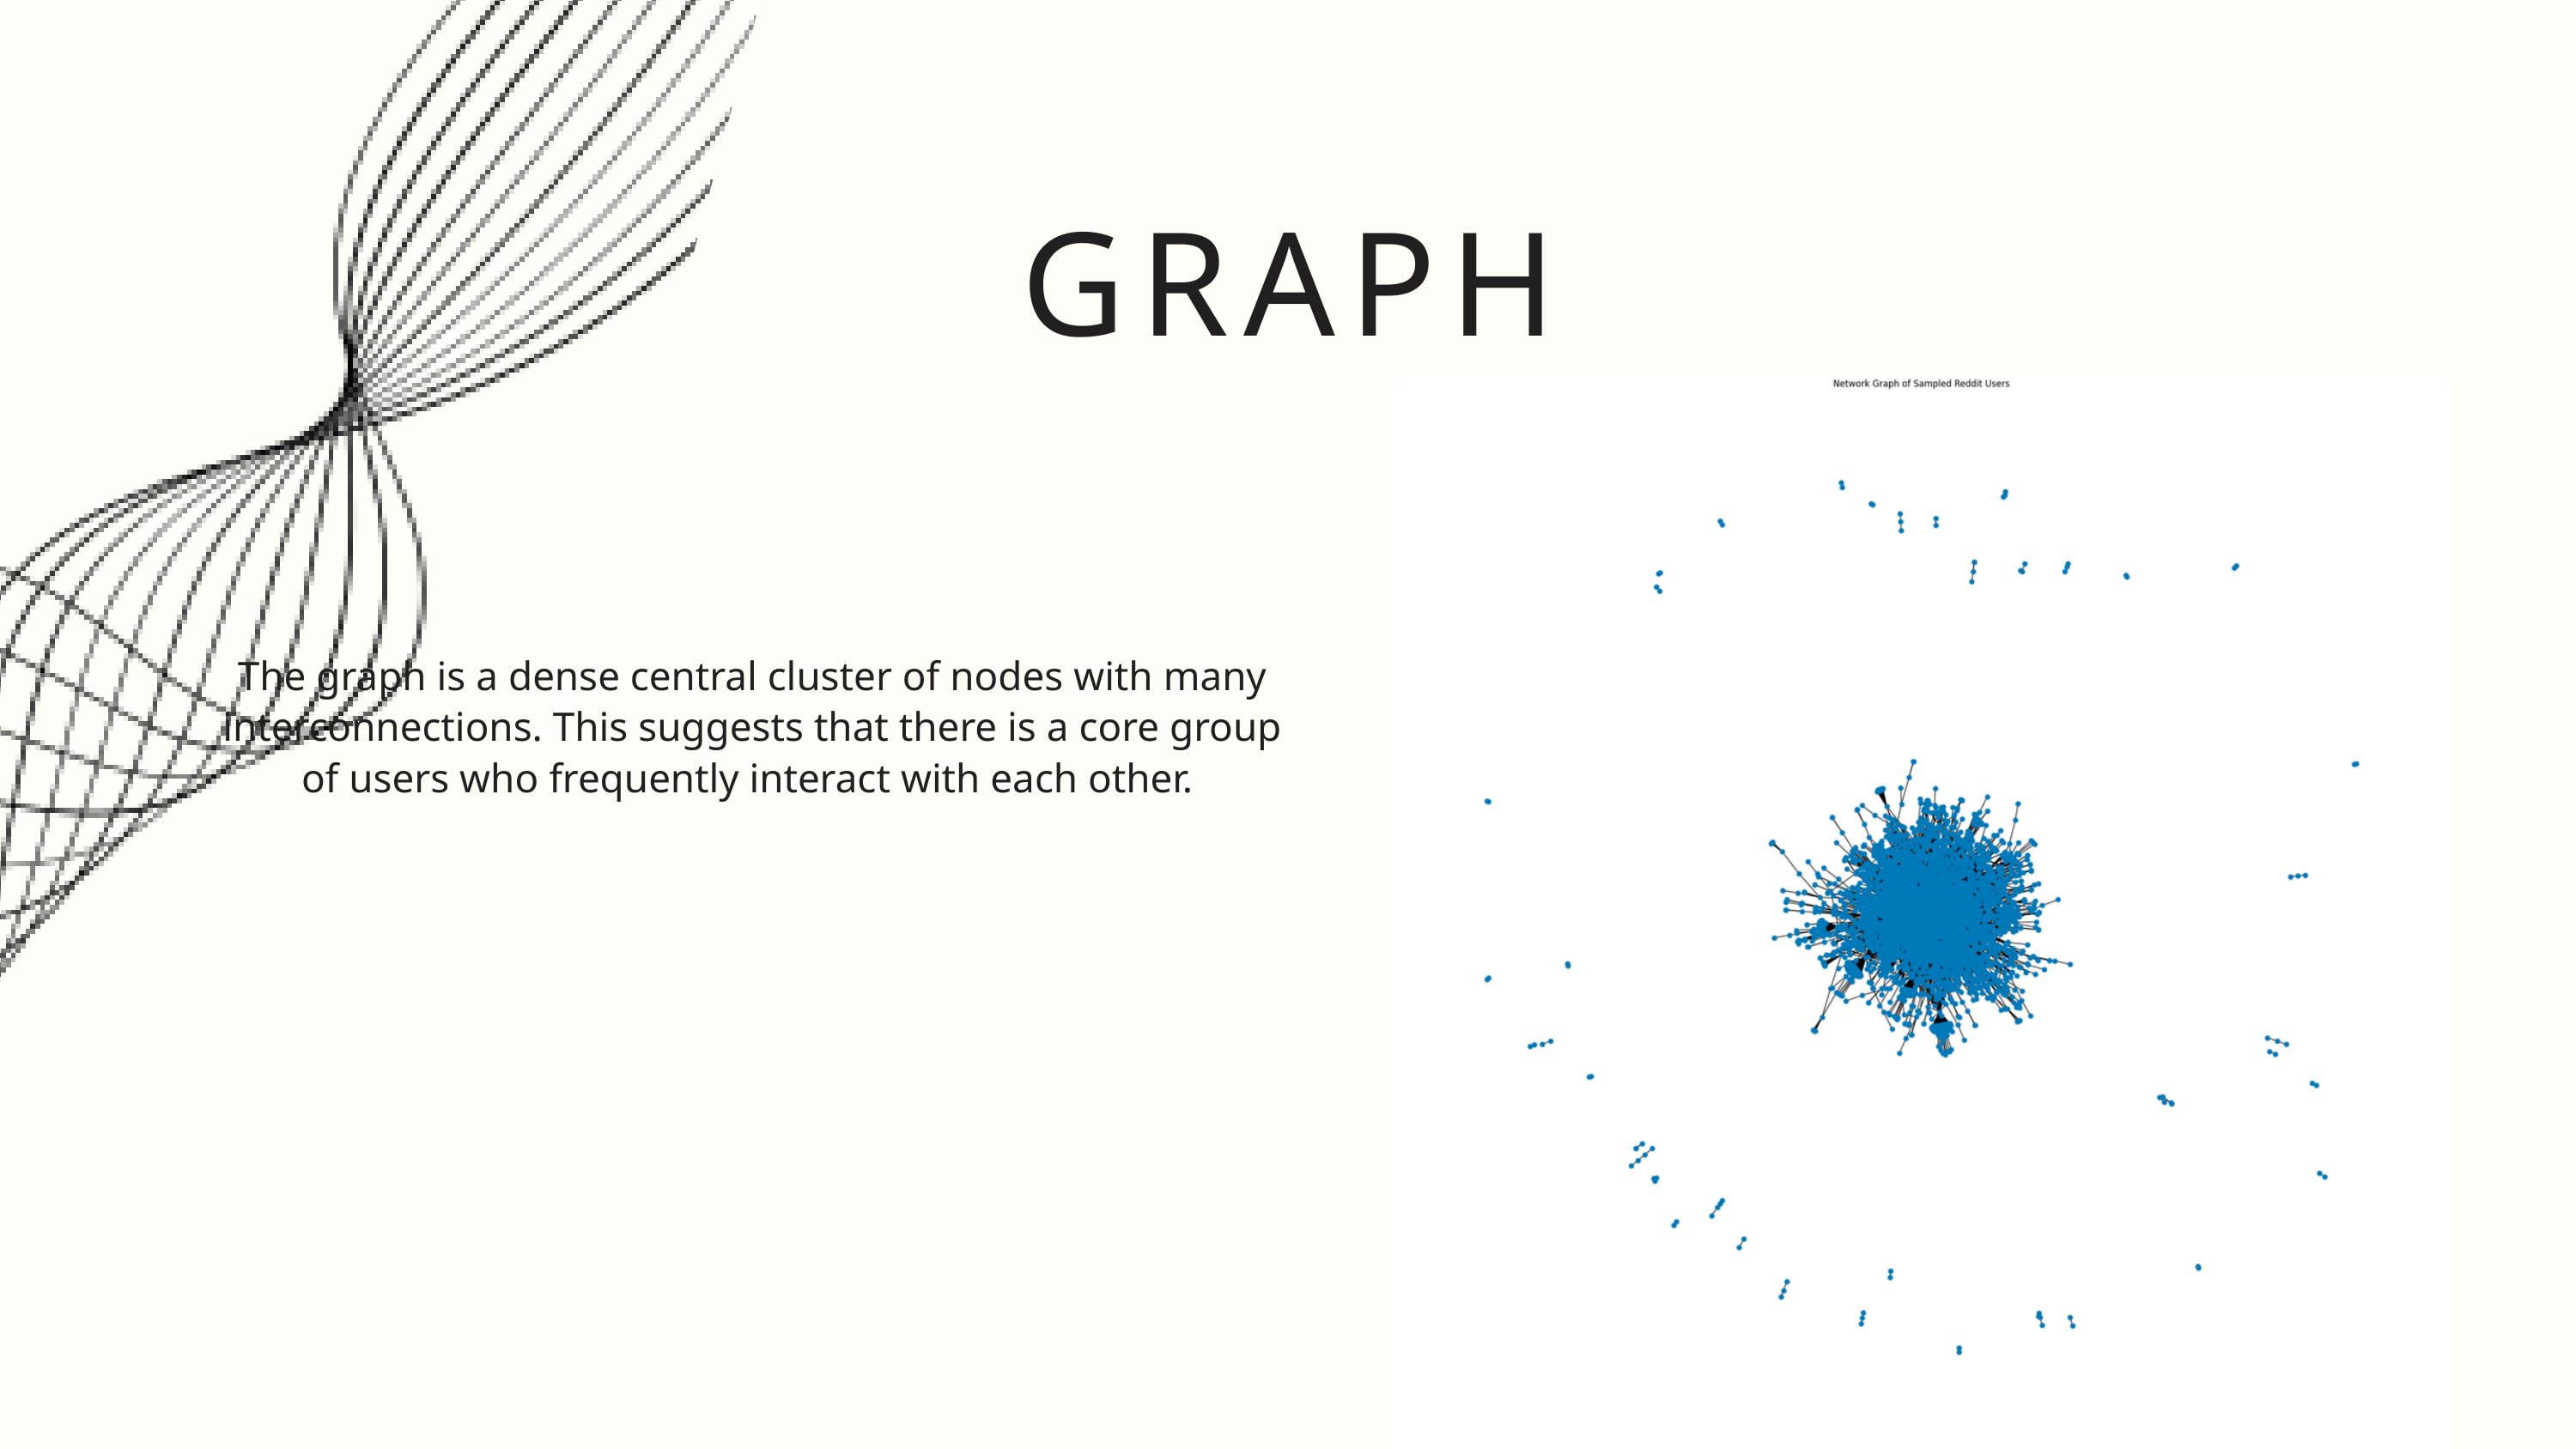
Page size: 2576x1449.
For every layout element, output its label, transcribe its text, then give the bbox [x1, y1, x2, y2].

text_box GRAPH [330, 167, 2249, 366]
text_box [1390, 374, 2453, 1449]
text_box The graph is a dense central cluster of nodes with many interconnections. This suggests that there is a core group of users who frequently interact with each other. [216, 646, 1288, 801]
text_box [0, 0, 761, 1331]
